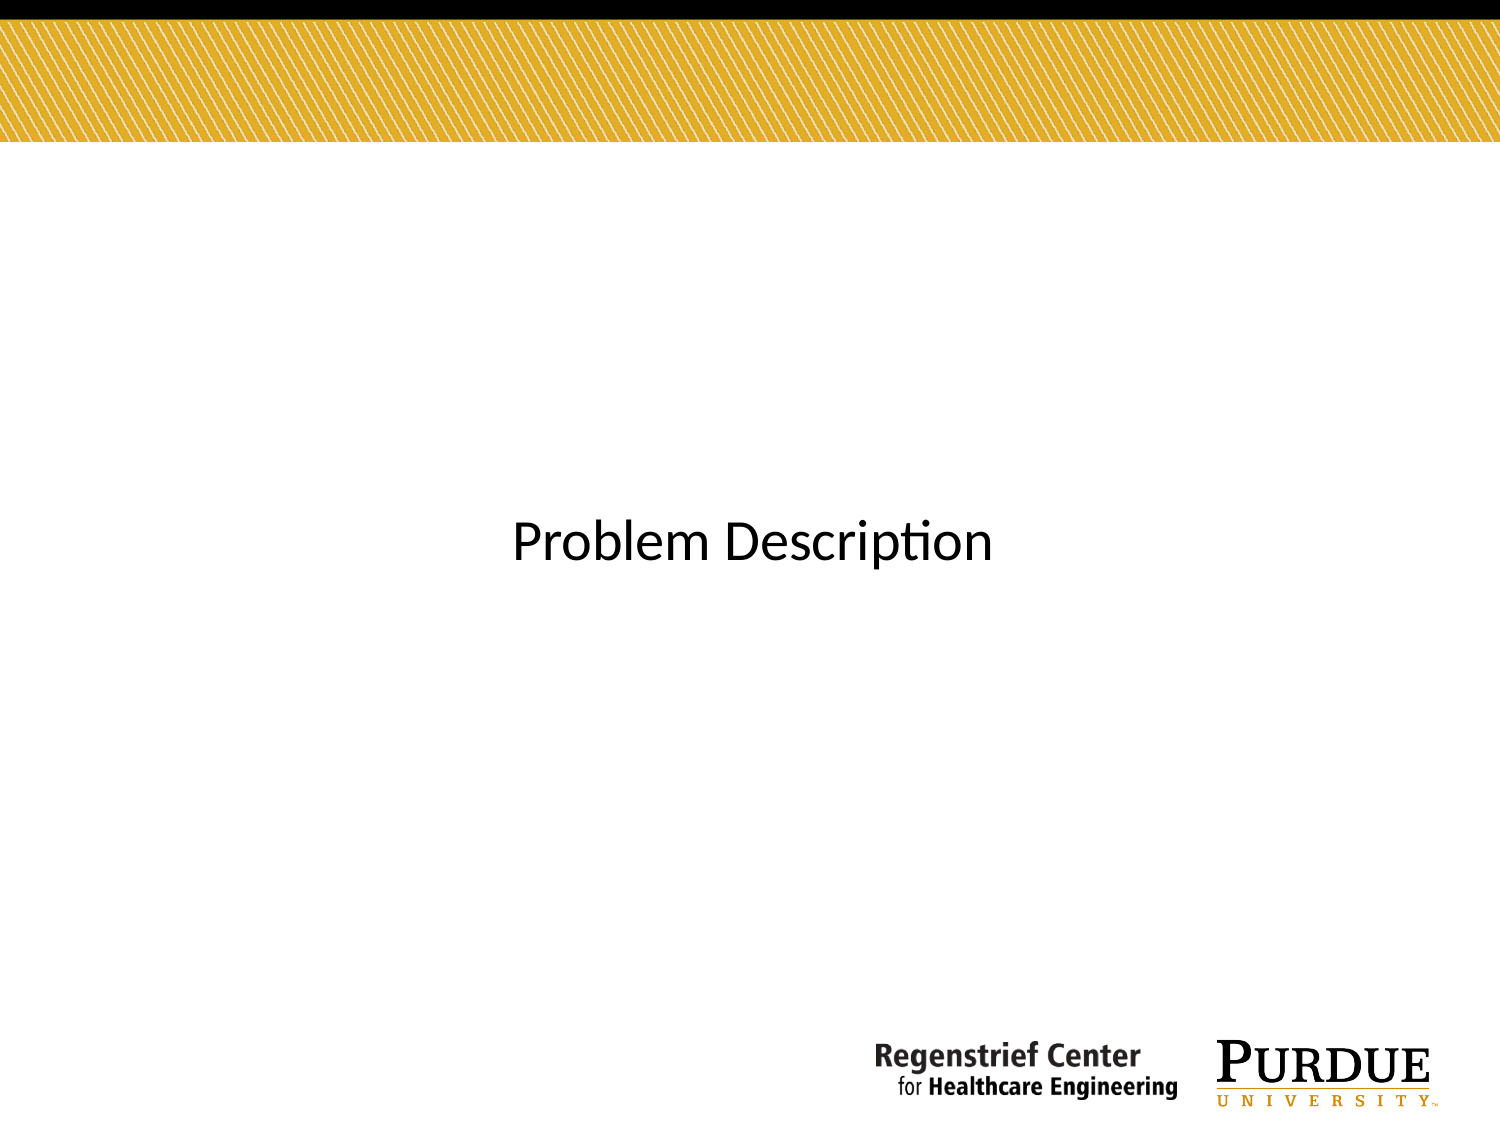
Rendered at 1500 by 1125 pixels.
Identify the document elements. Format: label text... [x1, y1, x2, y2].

picture [876, 1041, 1177, 1100]
list Problem Description [71, 510, 1435, 607]
